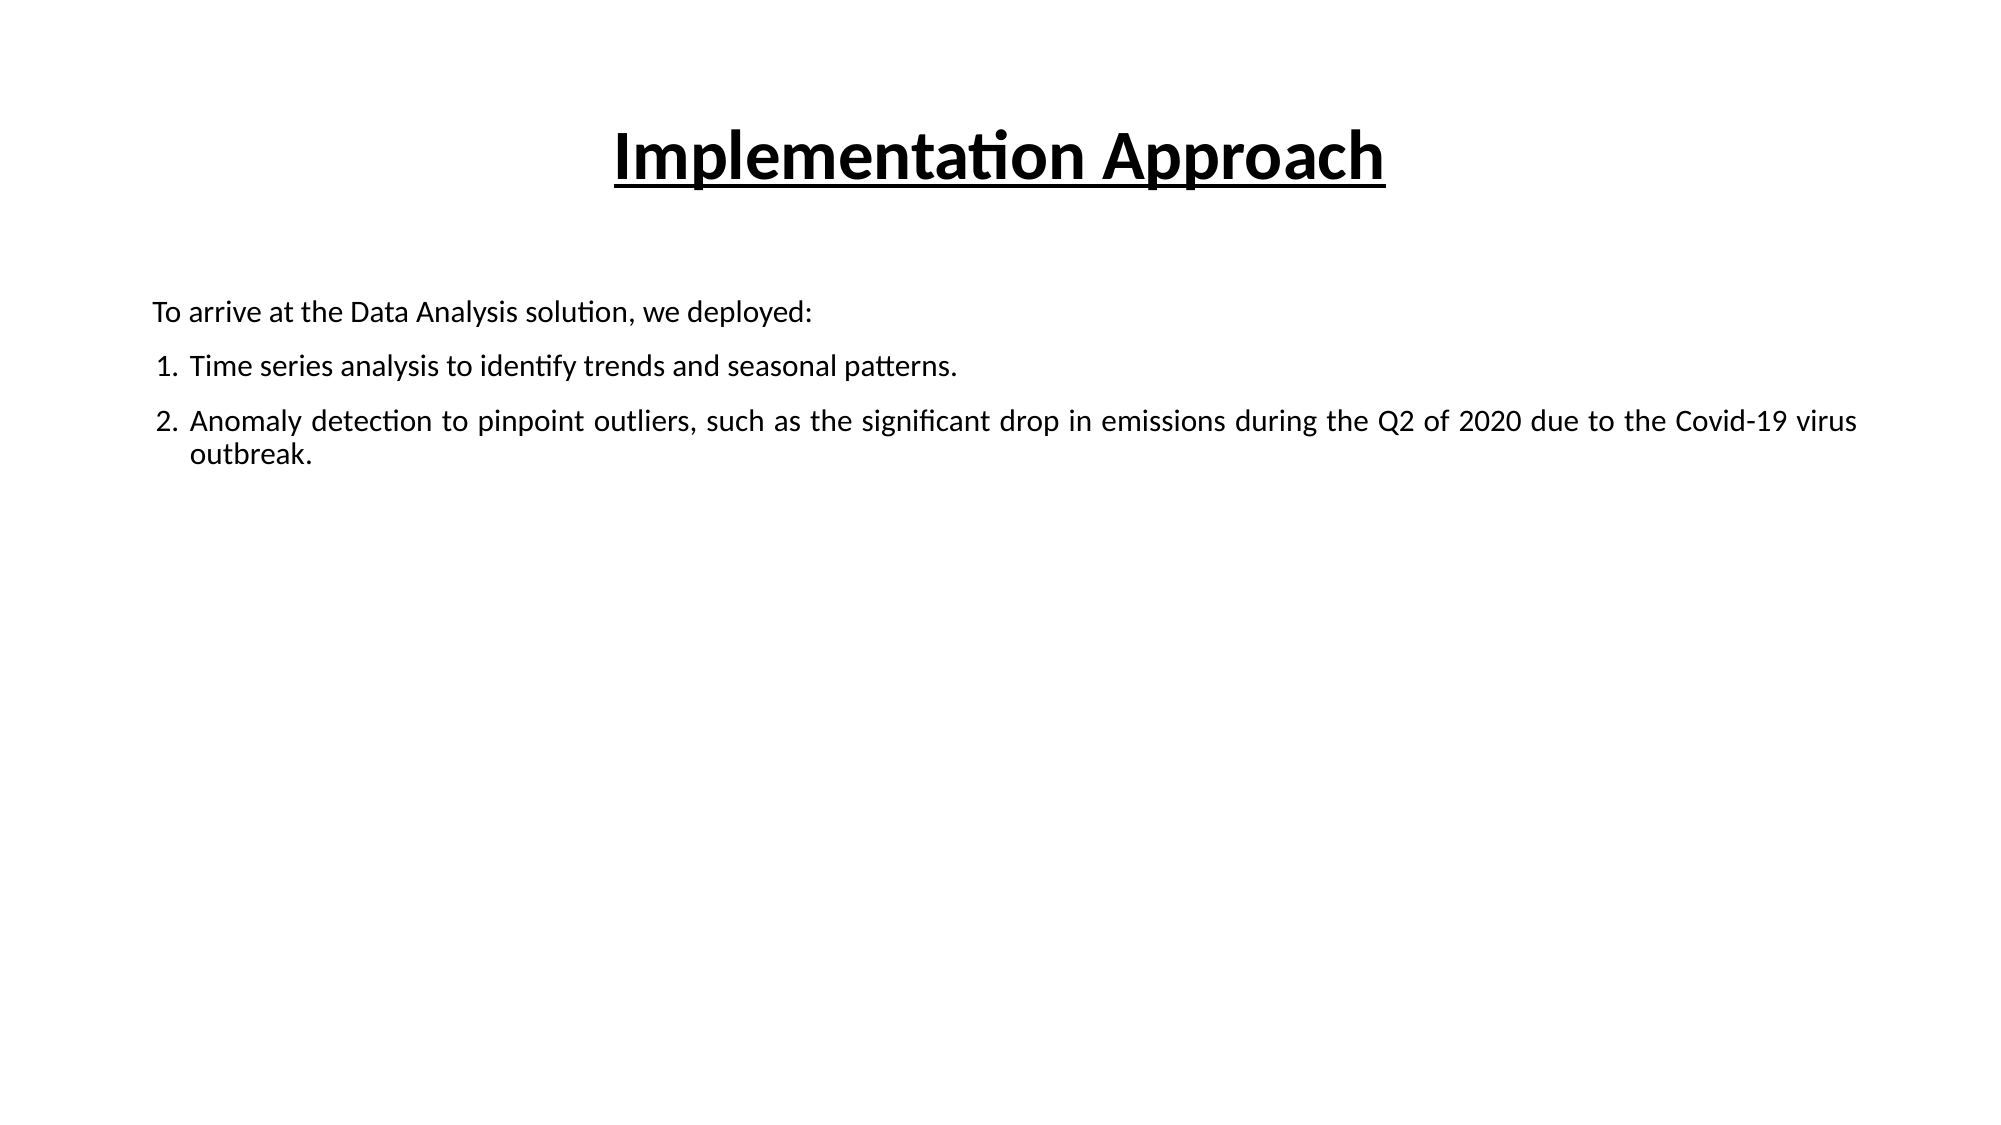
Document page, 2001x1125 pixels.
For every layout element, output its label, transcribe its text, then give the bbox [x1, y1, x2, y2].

title Implementation Approach [417, 47, 1583, 266]
list To arrive at the Data Analysis solution, we deployed: Time series analysis to identify trends and seasonal patterns. Anomaly detection to pinpoint outliers, such as the significant drop in emissions during the Q2 of 2020 due to the Covid-19 virus outbreak. [137, 287, 1876, 1002]
